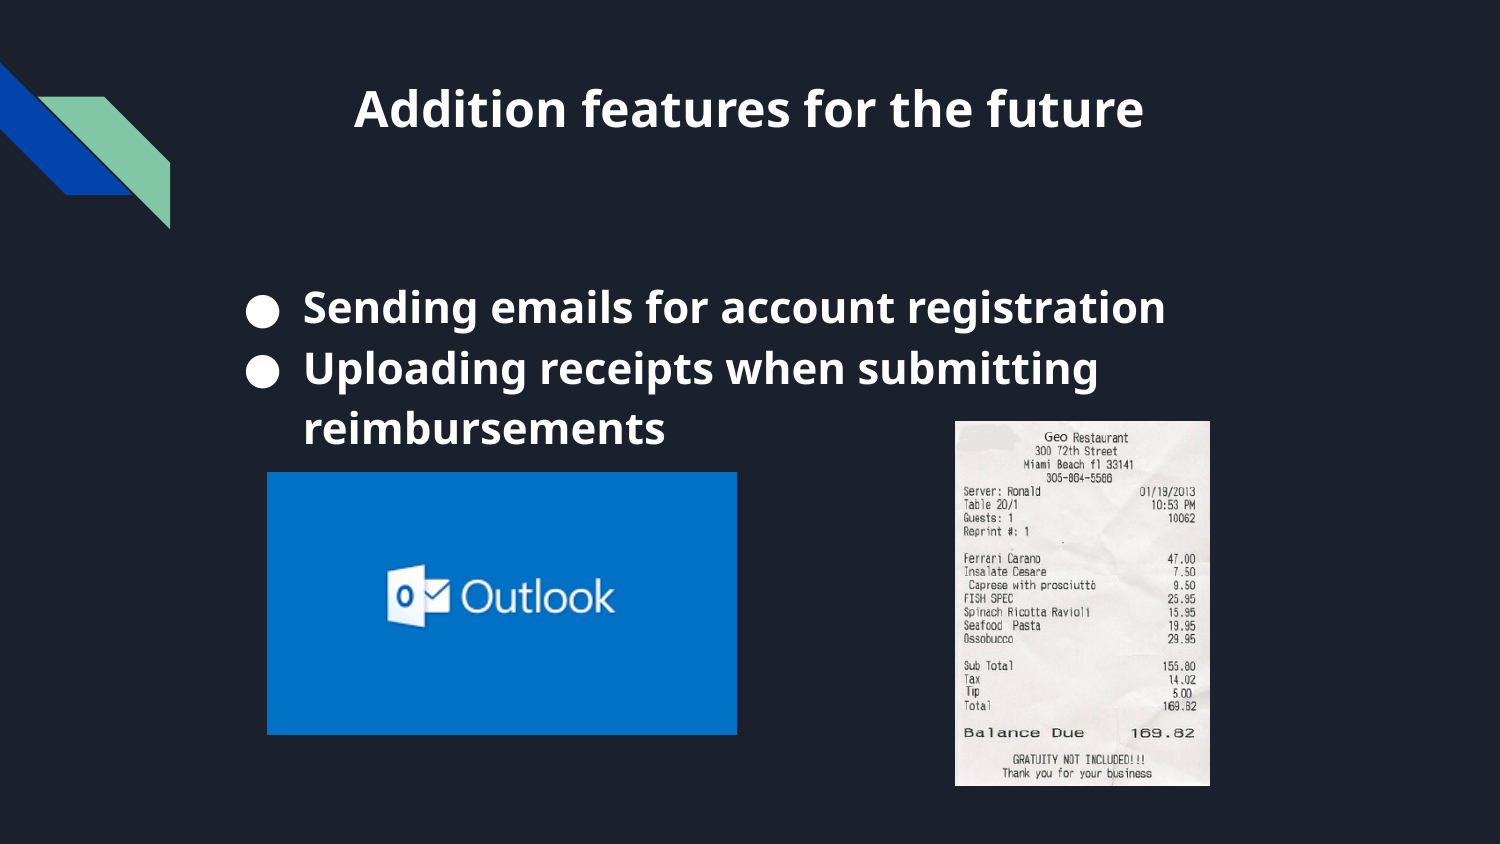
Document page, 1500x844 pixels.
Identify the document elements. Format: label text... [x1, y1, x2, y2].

picture [955, 421, 1210, 786]
list Sending emails for account registration Uploading receipts when submitting reimbursements [212, 257, 1368, 735]
picture [266, 471, 737, 735]
title Addition features for the future [172, 62, 1328, 213]
